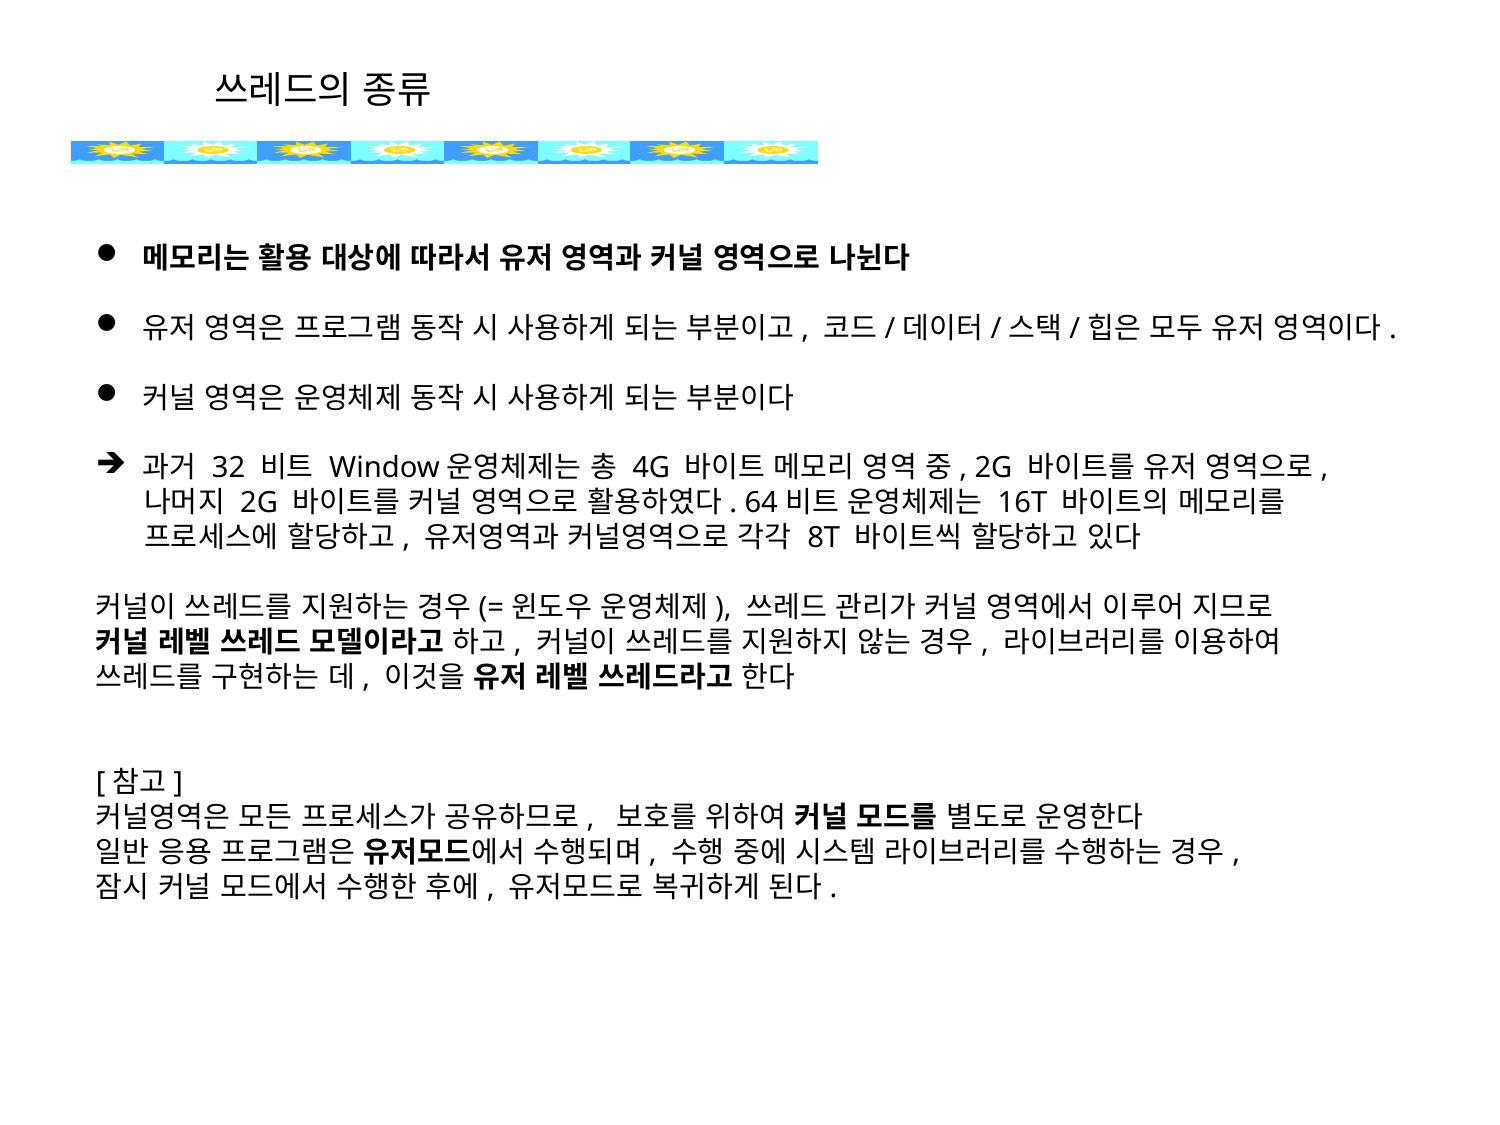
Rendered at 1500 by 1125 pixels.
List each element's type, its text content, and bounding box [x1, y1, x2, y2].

text_box 쓰레드의 종류 [199, 58, 447, 119]
text_box 메모리는 활용 대상에 따라서 유저 영역과 커널 영역으로 나뉜다 유저 영역은 프로그램 동작 시 사용하게 되는 부분이고, 코드/데이터/스택/힙은 모두 유저 영역이다. 커널 영역은 운영체제 동작 시 사용하게 되는 부분이다 과거 32 비트 Window운영체제는 총 4G 바이트 메모리 영역 중, 2G 바이트를 유저 영역으로, 나머지 2G 바이트를 커널 영역으로 활용하였다. 64비트 운영체제는 16T 바이트의 메모리를 프로세스에 할당하고, 유저영역과 커널영역으로 각각 8T 바이트씩 할당하고 있다 커널이 쓰레드를 지원하는 경우(=윈도우 운영체제), 쓰레드 관리가 커널 영역에서 이루어 지므로 커널 레벨 쓰레드 모델이라고 하고, 커널이 쓰레드를 지원하지 않는 경우, 라이브러리를 이용하여 쓰레드를 구현하는 데, 이것을 유저 레벨 쓰레드라고 한다 [참고] 커널영역은 모든 프로세스가 공유하므로, 보호를 위하여 커널 모드를 별도로 운영한다 일반 응용 프로그램은 유저모드에서 수행되며, 수행 중에 시스템 라이브러리를 수행하는 경우, 잠시 커널 모드에서 수행한 후에, 유저모드로 복귀하게 된다. [81, 231, 1412, 911]
picture [70, 140, 819, 165]
